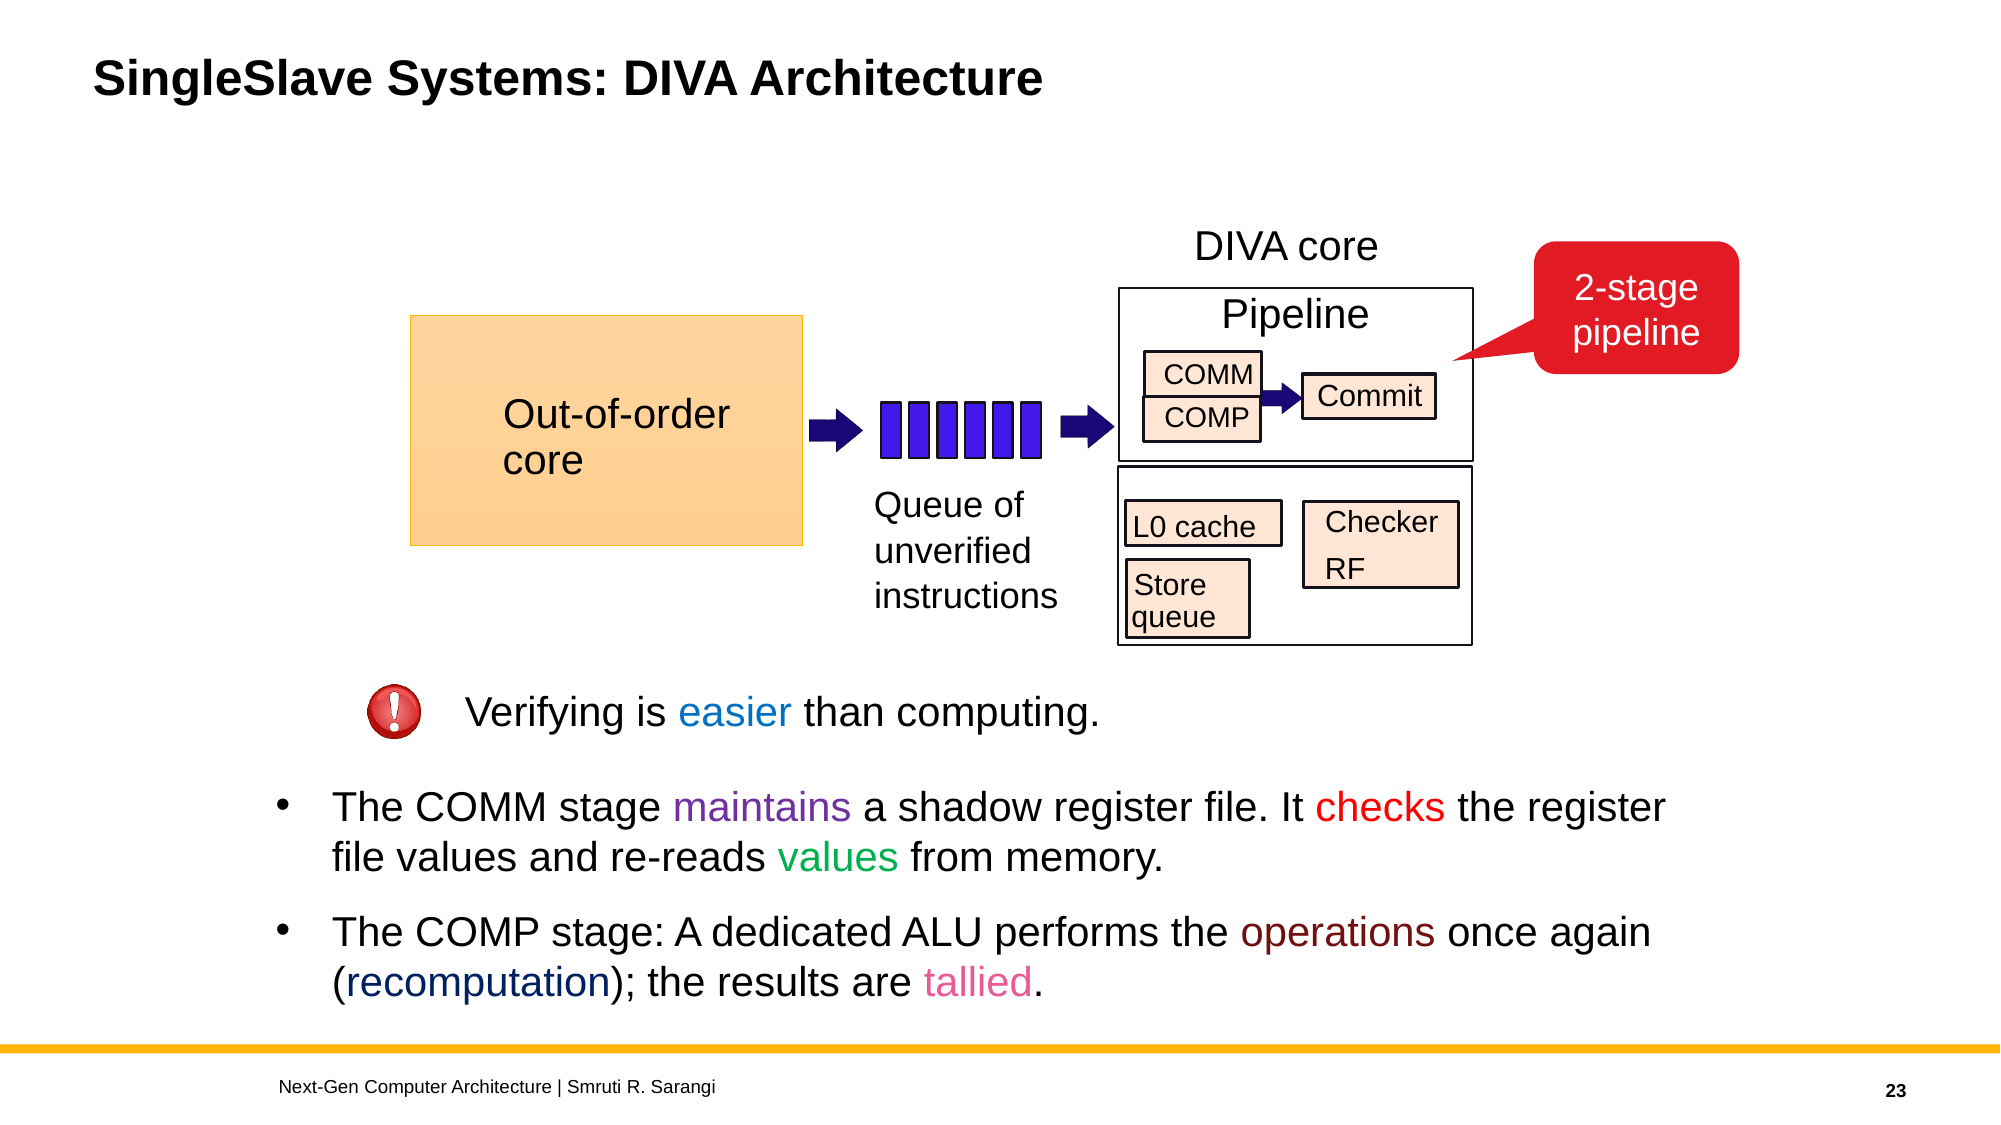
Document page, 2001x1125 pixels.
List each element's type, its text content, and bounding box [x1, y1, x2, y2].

text_box unverified [859, 519, 1048, 564]
title SingleSlave Systems: DIVA Architecture [78, 45, 1578, 180]
list The COMM stage maintains a shadow register file. It checks the register file values and re-reads values from memory. The COMP stage: A dedicated ALU performs the operations once again (recomputation); the results are tallied. [260, 771, 1740, 1063]
text_box [809, 408, 863, 453]
text_box [1118, 287, 1474, 461]
slide_number 23 [1711, 1071, 1922, 1109]
text_box COMM [1148, 348, 1269, 396]
text_box Pipeline [1206, 279, 1386, 345]
text_box [1261, 382, 1303, 414]
text_box instructions [859, 564, 1074, 624]
text_box [1144, 351, 1148, 396]
text_box [937, 402, 958, 459]
text_box DIVA core [1179, 211, 1395, 277]
text_box [965, 402, 986, 459]
text_box [881, 402, 901, 459]
text_box Out-of-order [488, 379, 746, 445]
text_box [410, 315, 803, 546]
text_box [1117, 466, 1472, 646]
footer Next-Gen Computer Architecture | Smruti R. Sarangi [263, 1067, 1464, 1105]
text_box Commit [1302, 369, 1438, 421]
text_box Queue of [859, 473, 1040, 519]
text_box Verifying is easier than computing. [450, 677, 1128, 743]
text_box 2-stage pipeline [1451, 240, 1741, 376]
text_box [1060, 404, 1115, 449]
text_box [992, 402, 1013, 459]
text_box COMP [1149, 391, 1265, 441]
text_box [909, 402, 929, 459]
text_box core [488, 425, 600, 490]
picture [366, 684, 421, 739]
text_box [1021, 402, 1041, 459]
text_box [1143, 396, 1261, 442]
